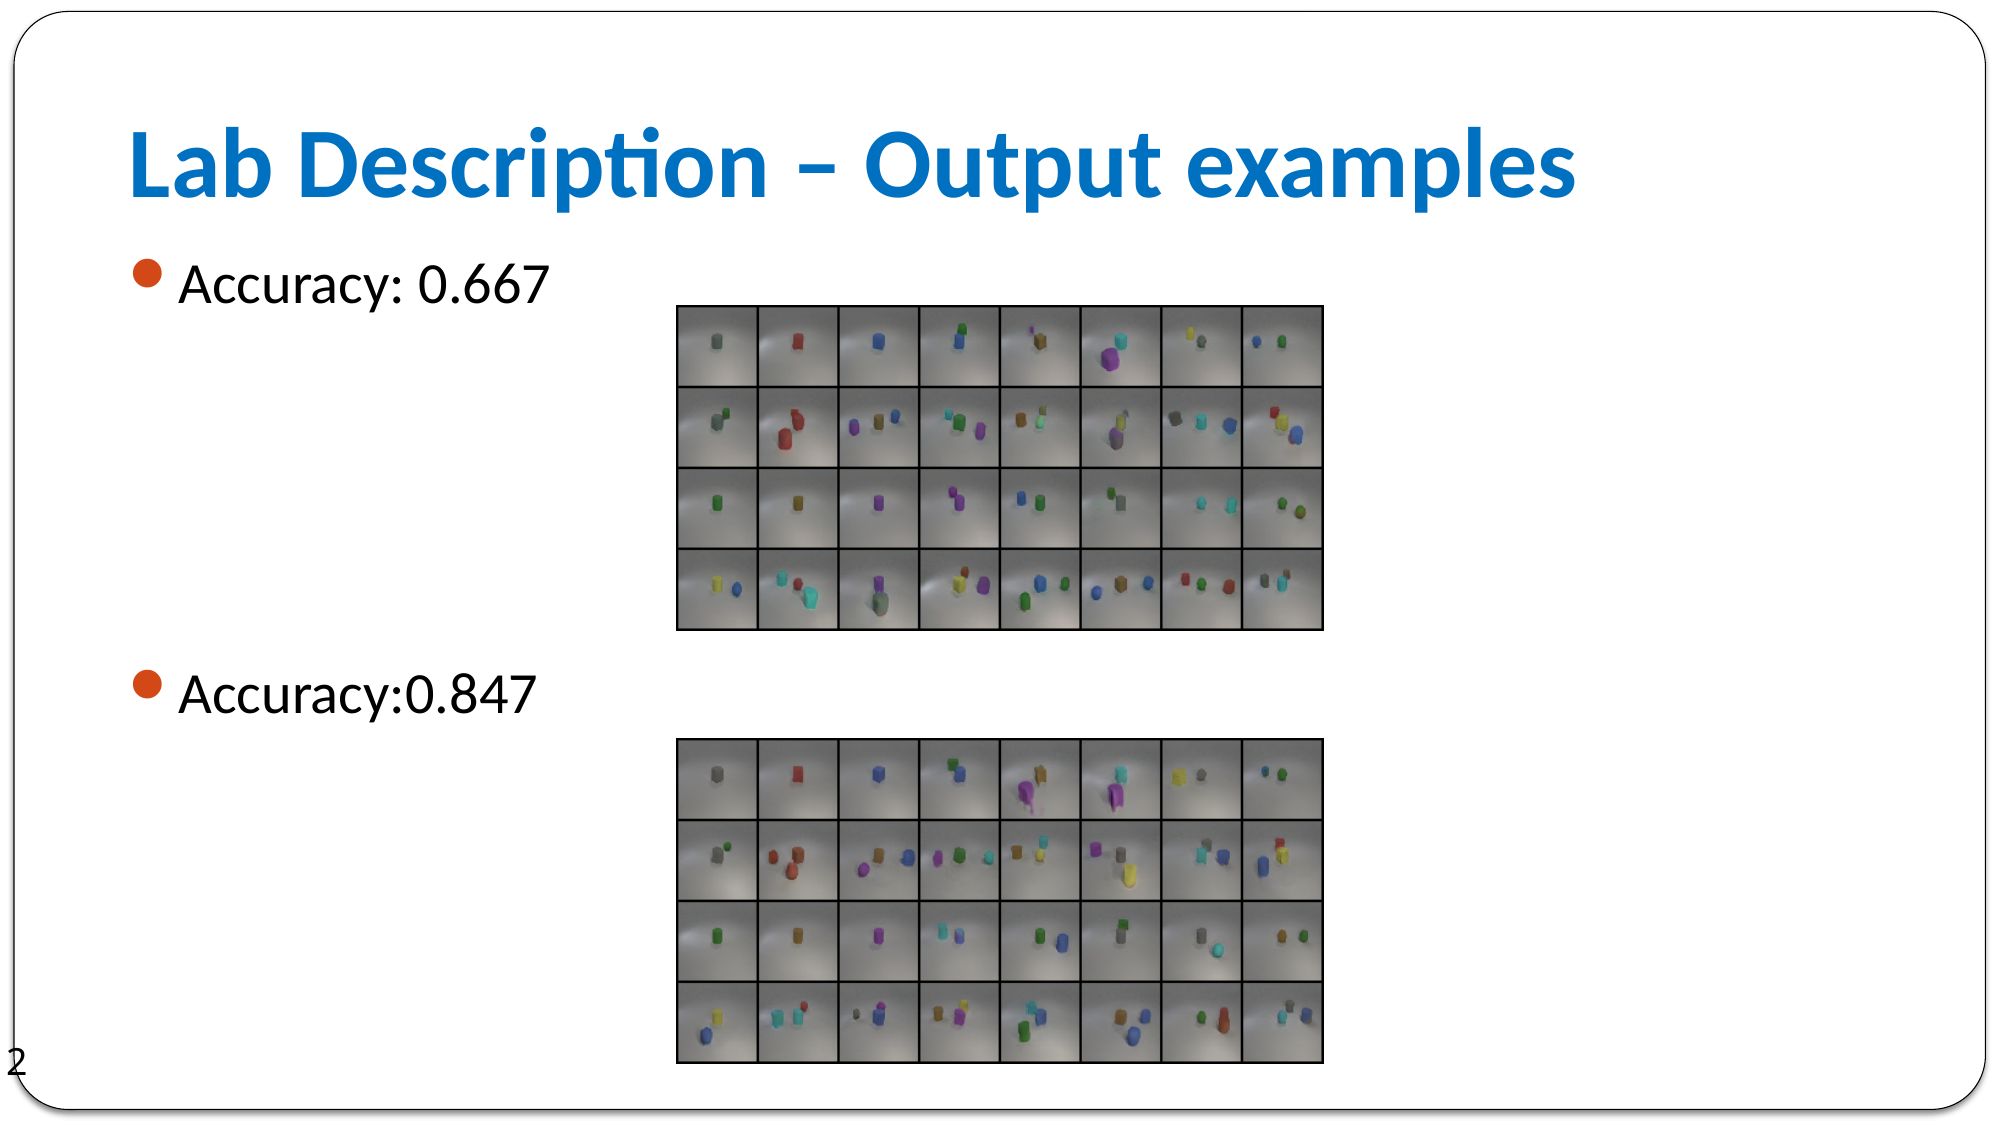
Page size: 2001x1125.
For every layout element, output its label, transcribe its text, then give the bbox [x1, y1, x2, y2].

picture [676, 305, 1324, 631]
title Lab Description – Output examples [114, 45, 1886, 233]
picture [676, 738, 1324, 1064]
list Accuracy: 0.667 Accuracy:0.847 [114, 237, 1886, 988]
